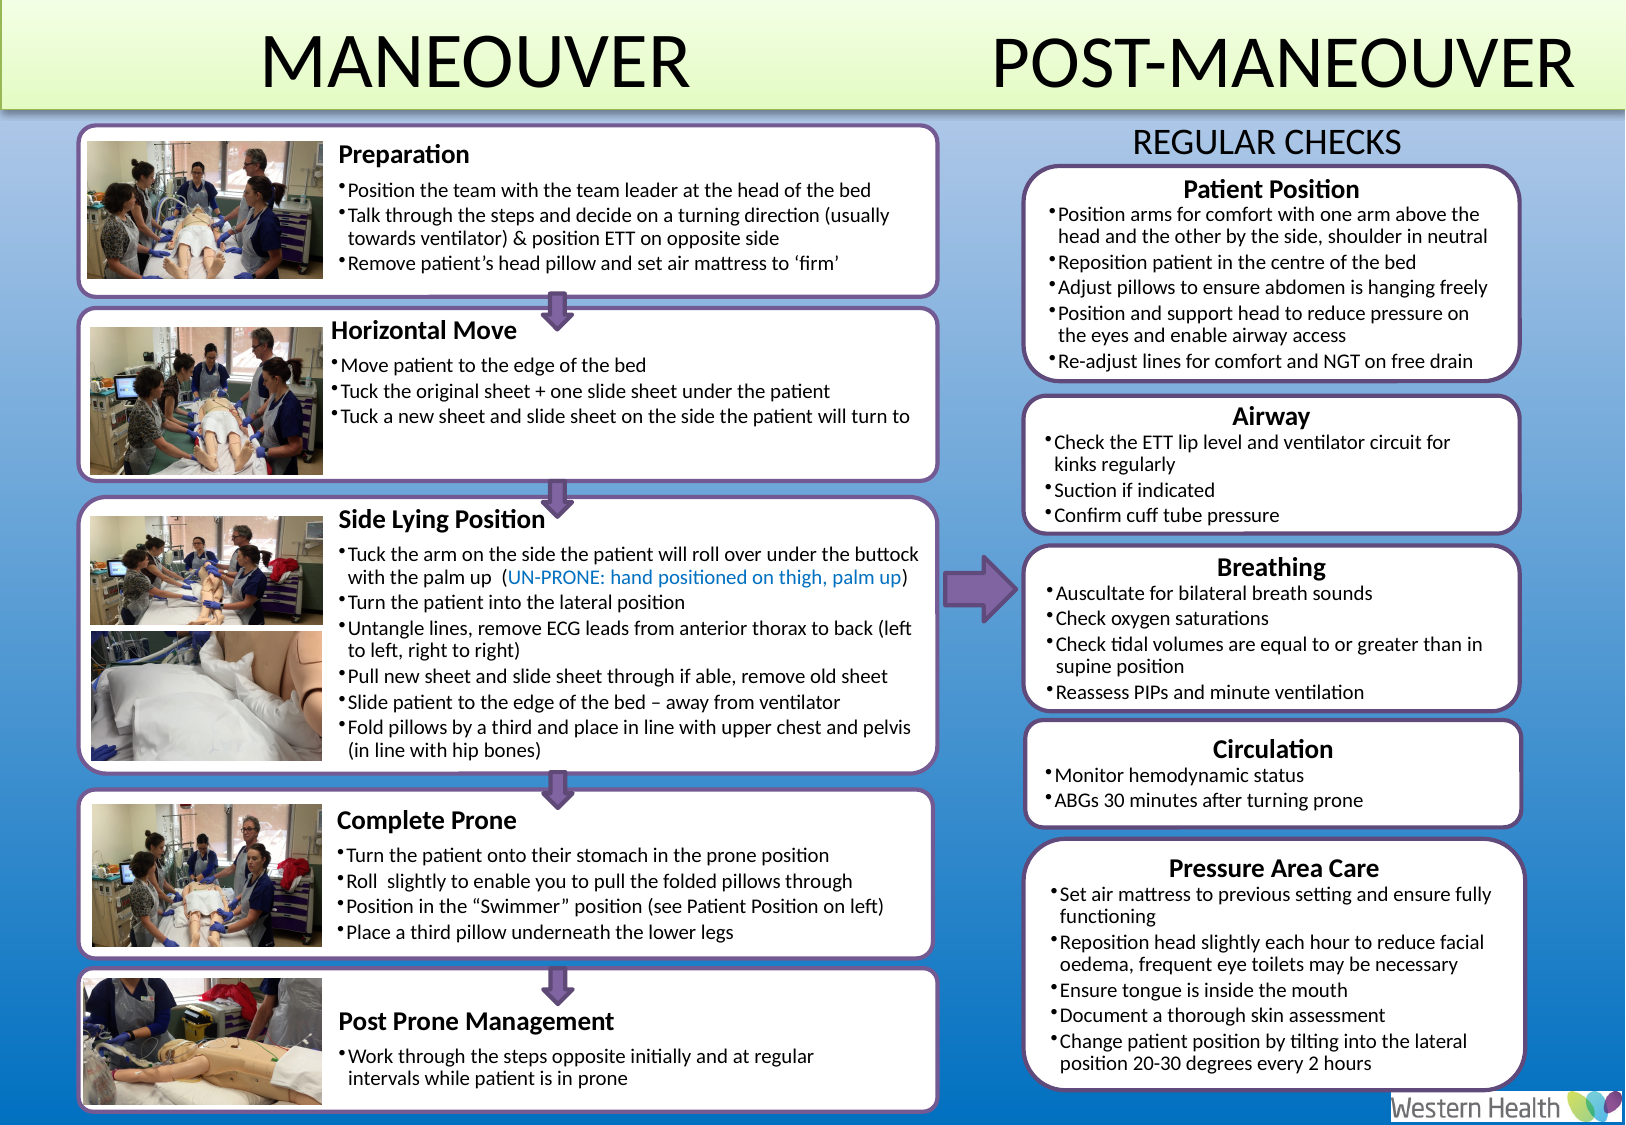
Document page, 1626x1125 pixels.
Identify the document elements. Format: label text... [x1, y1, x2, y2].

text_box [78, 307, 938, 482]
text_box [541, 987, 575, 998]
picture [87, 141, 323, 280]
text_box [547, 489, 567, 495]
picture [91, 631, 322, 762]
text_box [87, 987, 940, 1114]
picture [90, 326, 323, 476]
text_box Breathing Auscultate for bilateral breath sounds Check oxygen saturations Check tidal volumes are equal to or greater than in supine position Reassess PIPs and minute ventilation [1021, 543, 1522, 714]
text_box Patient Position Position arms for comfort with one arm above the head and the other by the side, shoulder in neutral Reposition patient in the centre of the bed Adjust pillows to ensure abdomen is hanging freely Position and support head to reduce pressure on the eyes and enable airway access Re-adjust lines for comfort and NGT on free drain [1021, 163, 1522, 384]
picture [90, 516, 323, 626]
picture [83, 977, 322, 1105]
text_box Pressure Area Care Set air mattress to previous setting and ensure fully functioning Reposition head slightly each hour to reduce facial oedema, frequent eye toilets may be necessary Ensure tongue is inside the mouth Document a thorough skin assessment Change patient position by tilting into the lateral position 20-30 degrees every 2 hours [1021, 836, 1528, 1093]
text_box [548, 783, 568, 787]
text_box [78, 789, 947, 979]
text_box REGULAR CHECKS [1118, 109, 1426, 170]
text_box Circulation Monitor hemodynamic status ABGs 30 minutes after turning prone [1023, 717, 1524, 830]
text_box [78, 125, 938, 298]
text_box [943, 554, 1019, 624]
text_box MANEOUVER POST-MANEOUVER [0, 0, 1625, 110]
picture [1391, 1091, 1622, 1123]
text_box Post Prone Management Work through the steps opposite initially and at regular intervals while patient is in prone [330, 998, 869, 1100]
picture [91, 804, 322, 947]
text_box Airway Check the ETT lip level and ventilator circuit for kinks regularly Suction if indicated Confirm cuff tube pressure [1021, 393, 1522, 536]
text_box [78, 496, 938, 774]
